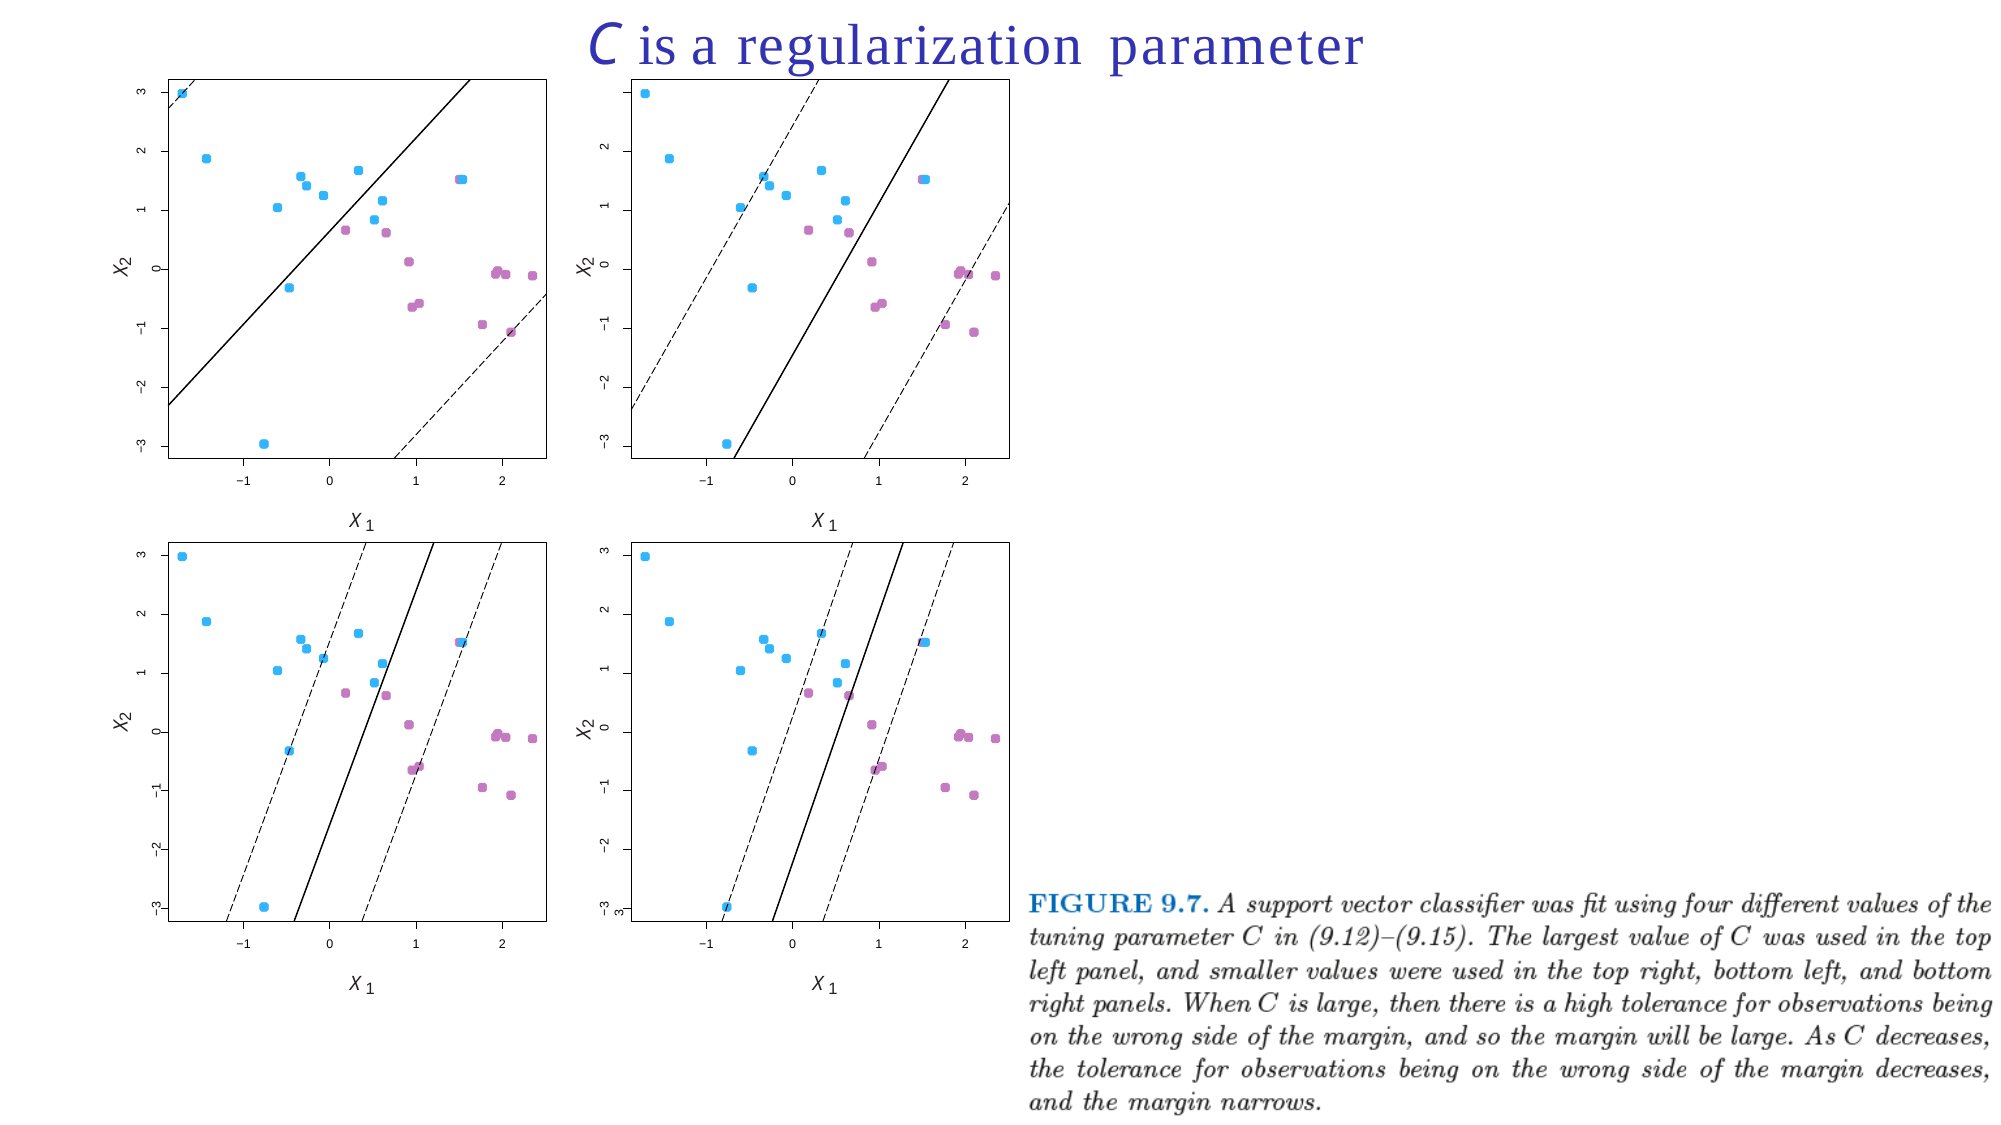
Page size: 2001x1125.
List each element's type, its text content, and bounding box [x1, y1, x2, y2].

text_box [640, 89, 650, 98]
text_box [341, 225, 350, 235]
text_box [295, 542, 501, 921]
text_box [407, 765, 416, 775]
text_box [969, 790, 979, 800]
text_box [458, 175, 467, 184]
text_box X2 0 [97, 244, 151, 281]
text_box [418, 762, 424, 771]
text_box [736, 666, 745, 675]
text_box [759, 635, 769, 644]
text_box [804, 225, 813, 235]
text_box [227, 542, 433, 921]
text_box X1 [345, 955, 382, 1002]
text_box X1 [808, 492, 845, 539]
text_box 1 [133, 665, 149, 681]
text_box 1 [408, 468, 424, 489]
text_box [506, 327, 514, 335]
text_box 0 [785, 468, 801, 489]
text_box [168, 79, 547, 459]
text_box [921, 638, 930, 647]
text_box [782, 191, 791, 200]
text_box X1 [808, 955, 845, 1002]
text_box 2 [957, 931, 974, 952]
text_box 2 [957, 468, 974, 489]
text_box [478, 320, 487, 329]
text_box [782, 654, 791, 663]
text_box X2 [559, 707, 588, 744]
text_box [407, 302, 417, 312]
text_box [759, 172, 765, 181]
text_box [640, 552, 650, 561]
text_box [296, 635, 306, 644]
text_box [168, 542, 365, 921]
text_box [354, 629, 363, 638]
text_box [414, 762, 420, 771]
text_box [773, 542, 953, 921]
text_box 2 [133, 143, 149, 159]
text_box [302, 181, 311, 191]
text_box [202, 617, 211, 626]
text_box [874, 768, 880, 775]
text_box [363, 542, 547, 921]
text_box [378, 659, 387, 668]
text_box [177, 552, 187, 561]
text_box [723, 542, 903, 921]
text_box X2 −3 −2 −1 0 [97, 707, 151, 921]
text_box [824, 542, 1010, 921]
text_box [323, 654, 328, 663]
text_box 0 [322, 468, 338, 489]
text_box [493, 266, 503, 276]
text_box [747, 746, 757, 756]
text_box 1 [408, 931, 424, 952]
text_box [762, 172, 769, 181]
text_box [296, 172, 306, 181]
text_box [370, 215, 379, 225]
text_box [991, 734, 1000, 743]
text_box [870, 302, 880, 312]
text_box [735, 79, 1010, 459]
text_box [817, 629, 822, 638]
text_box 3 [133, 84, 149, 100]
text_box [404, 720, 414, 730]
text_box [870, 765, 876, 775]
text_box [967, 271, 973, 279]
text_box [414, 299, 424, 308]
text_box [506, 790, 516, 800]
text_box [285, 283, 294, 293]
text_box [821, 629, 826, 638]
text_box [964, 733, 973, 742]
text_box [969, 327, 979, 337]
text_box [954, 269, 963, 279]
text_box [833, 678, 842, 688]
text_box [528, 734, 537, 743]
text_box [501, 733, 511, 742]
text_box −2 [133, 375, 149, 399]
text_box [381, 691, 391, 700]
text_box [458, 638, 466, 647]
text_box [665, 617, 674, 626]
text_box 2 [494, 468, 511, 489]
text_box 2 [133, 606, 149, 622]
text_box [964, 270, 970, 279]
text_box [378, 196, 387, 206]
text_box [844, 228, 854, 238]
text_box [319, 191, 328, 200]
text_box [877, 299, 887, 308]
text_box X2 [559, 244, 588, 281]
text_box [491, 732, 500, 742]
text_box [877, 762, 887, 771]
text_box [954, 732, 963, 742]
text_box [381, 228, 391, 238]
text_box [841, 659, 850, 668]
text_box [991, 271, 1000, 281]
text_box [844, 691, 851, 700]
text_box [817, 166, 826, 175]
text_box [804, 688, 813, 698]
text_box −3 [133, 434, 149, 458]
text_box 0 [322, 931, 338, 952]
text_box [370, 678, 379, 688]
text_box [259, 902, 269, 912]
text_box 1 [133, 202, 149, 218]
text_box −1 [232, 931, 256, 952]
text_box [285, 746, 290, 756]
text_box [478, 783, 487, 792]
text_box [354, 166, 363, 175]
text_box [956, 729, 966, 739]
text_box [302, 644, 311, 654]
text_box C is a regularization parameter [582, 1, 1389, 76]
text_box [765, 181, 774, 191]
text_box [288, 746, 294, 756]
text_box [867, 720, 877, 730]
text_box [833, 215, 842, 225]
text_box 3 [133, 547, 149, 563]
text_box −1 [133, 316, 149, 340]
text_box 1 [871, 931, 887, 952]
text_box [177, 89, 185, 97]
text_box [722, 439, 732, 449]
text_box −1 [694, 468, 718, 489]
text_box [940, 783, 950, 792]
text_box [404, 257, 414, 267]
text_box [841, 196, 850, 206]
text_box X1 [345, 492, 382, 539]
text_box [528, 271, 537, 281]
text_box [259, 439, 269, 449]
text_box [179, 90, 187, 98]
text_box 0 [785, 931, 801, 952]
text_box [631, 542, 852, 921]
text_box [631, 79, 948, 459]
text_box [202, 154, 211, 163]
text_box −3 −2 −1 0 1 2 3 −3 −2 −1 0 1 2 3 [596, 84, 611, 921]
text_box [491, 269, 500, 279]
text_box [722, 902, 728, 912]
text_box 2 [494, 931, 511, 952]
text_box 1 [871, 468, 887, 489]
text_box [273, 203, 282, 212]
text_box [765, 644, 774, 654]
text_box −1 [232, 468, 256, 489]
picture [1018, 885, 2000, 1122]
text_box [940, 320, 950, 329]
text_box [501, 270, 511, 279]
text_box [747, 283, 757, 293]
text_box [319, 654, 324, 663]
text_box [493, 729, 503, 739]
text_box [273, 666, 282, 675]
text_box [726, 902, 732, 912]
text_box [341, 688, 350, 698]
text_box [665, 154, 674, 163]
text_box [921, 175, 930, 184]
text_box [956, 266, 966, 276]
text_box −1 [694, 931, 718, 952]
text_box [736, 203, 745, 212]
text_box [867, 257, 877, 267]
text_box [508, 329, 516, 337]
